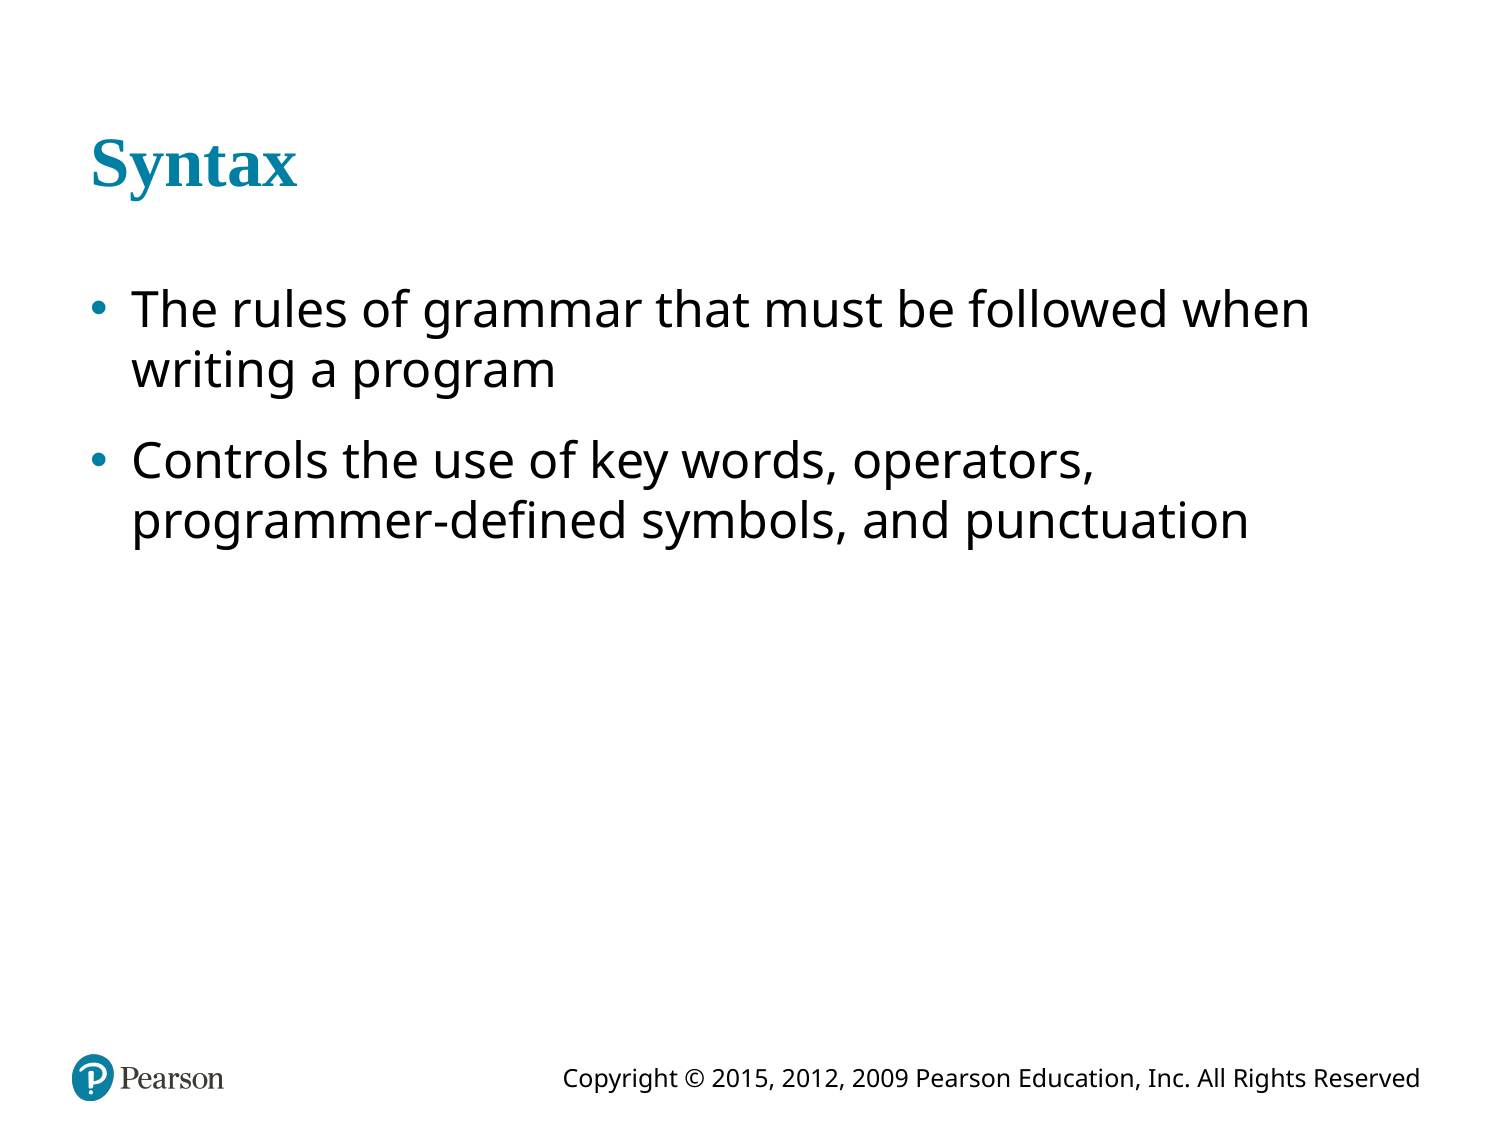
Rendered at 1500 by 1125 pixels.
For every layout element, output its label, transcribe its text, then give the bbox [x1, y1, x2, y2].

picture [72, 1087, 83, 1101]
picture [80, 1063, 106, 1088]
list The rules of grammar that must be followed when writing a program Controls the use of key words, operators, programmer-defined symbols, and punctuation [75, 262, 1425, 931]
picture [98, 1054, 224, 1101]
picture [72, 1054, 88, 1070]
title Syntax [75, 0, 1425, 216]
